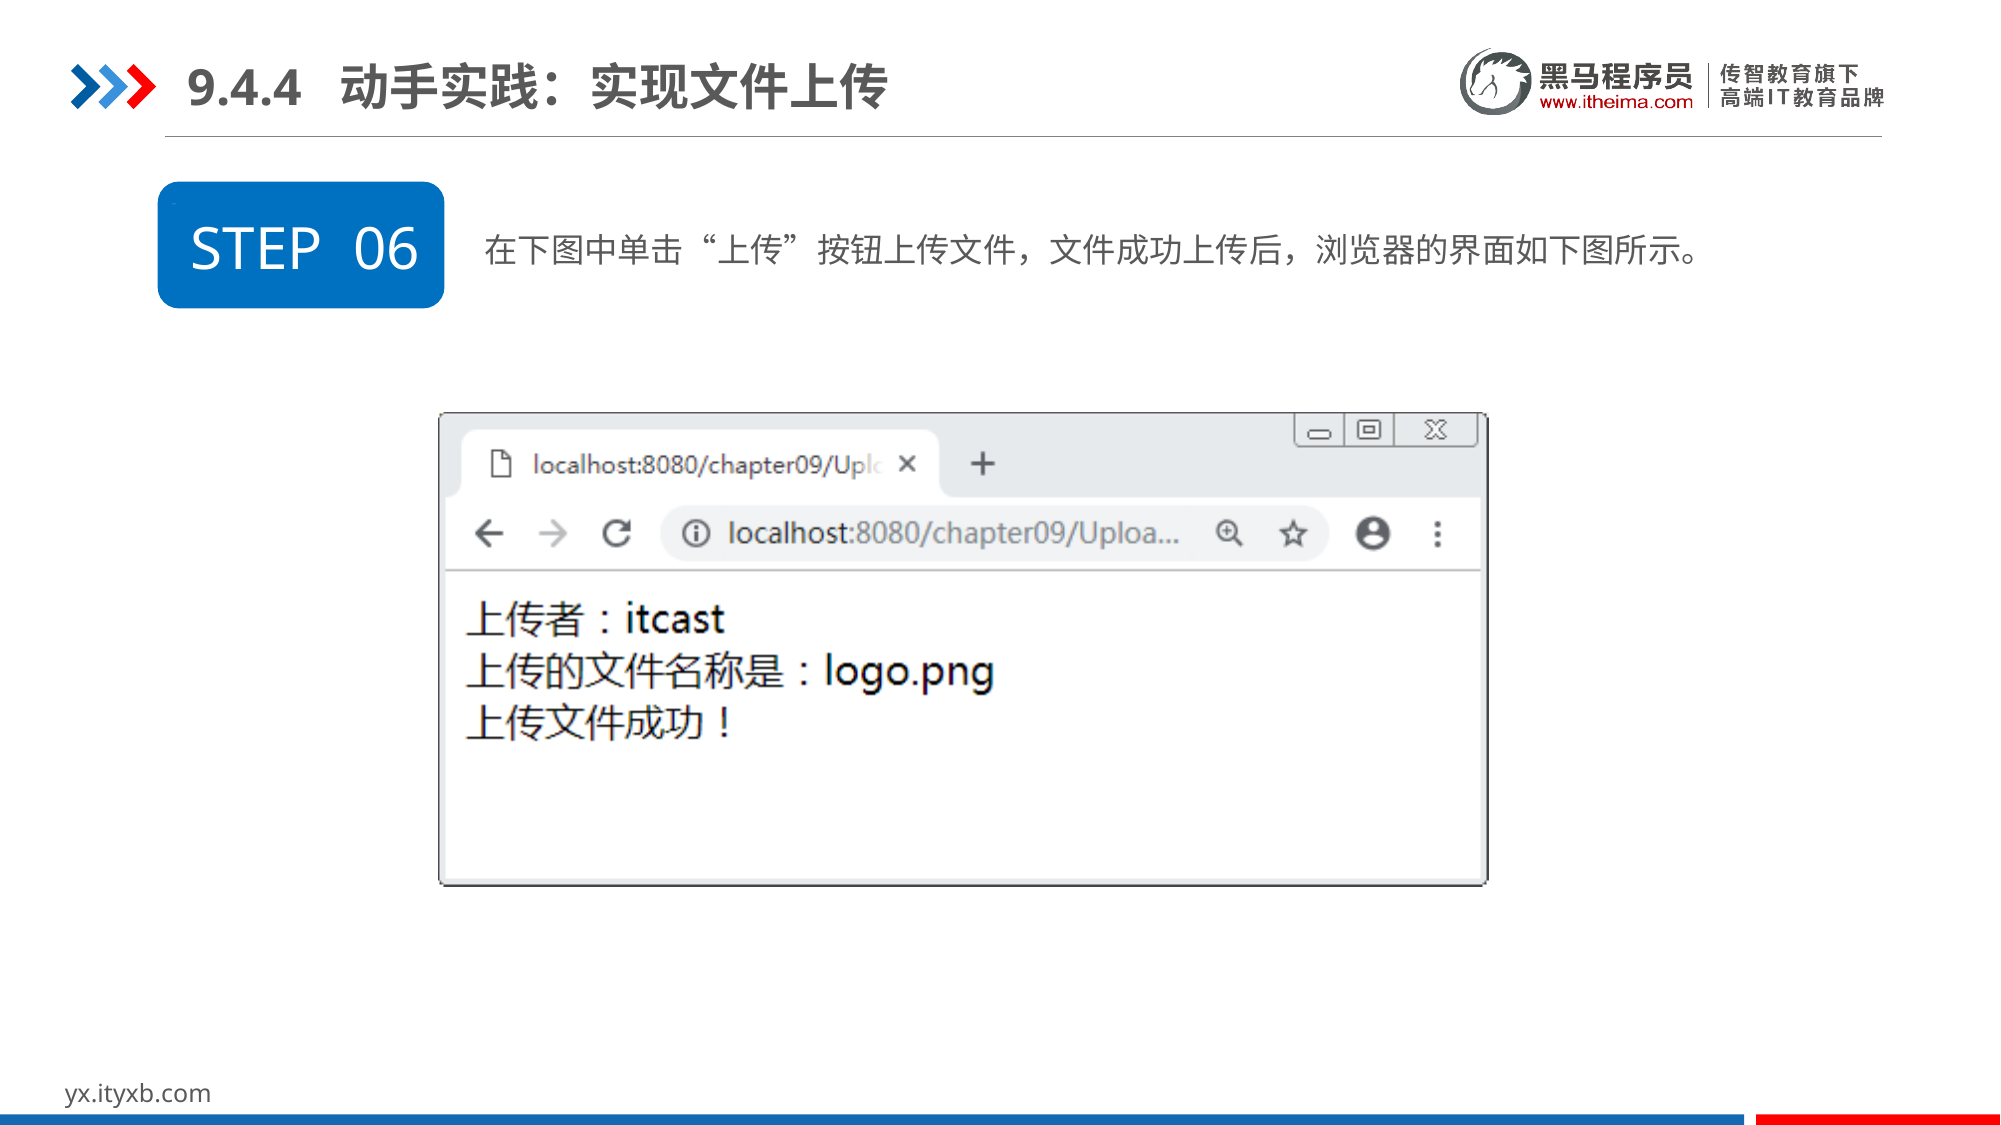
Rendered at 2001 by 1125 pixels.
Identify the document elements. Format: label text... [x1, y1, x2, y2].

picture [1460, 48, 1887, 115]
text_box 在下图中单击“上传”按钮上传文件，文件成功上传后，浏览器的界面如下图所示。 [469, 201, 1897, 277]
text_box STEP 06 [172, 203, 439, 289]
text_box [156, 180, 446, 310]
picture [438, 412, 1489, 887]
text_box 9.4.4 动手实践：实现文件上传 [187, 43, 927, 127]
